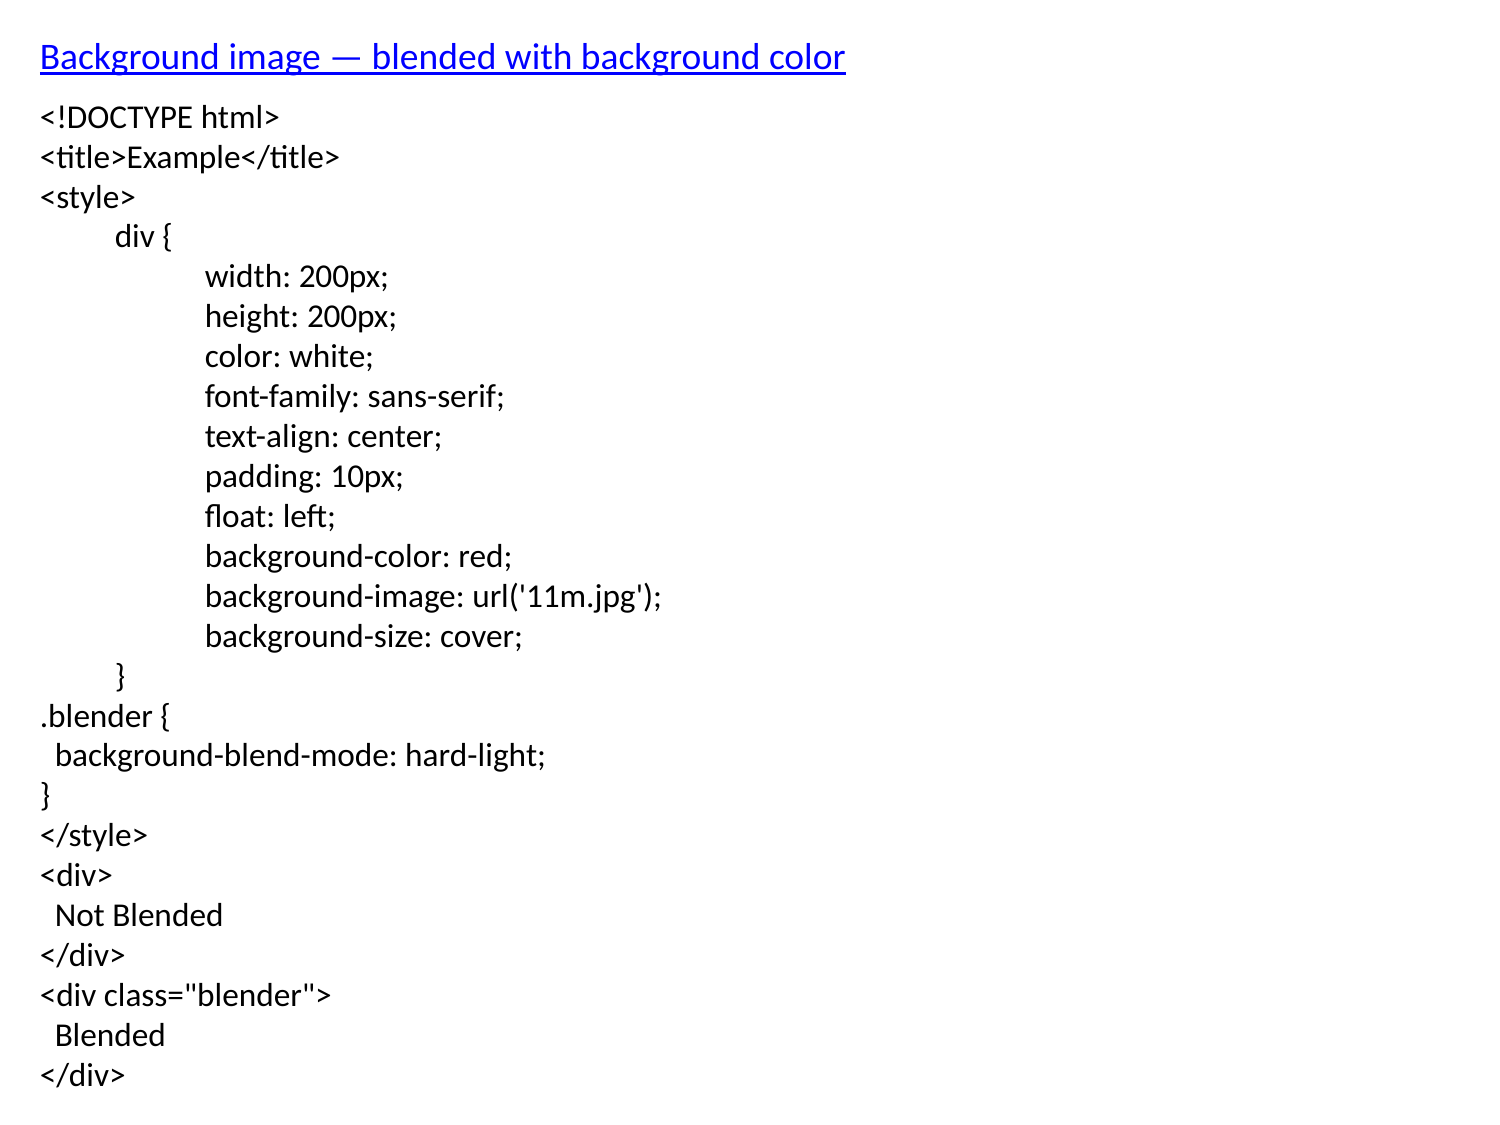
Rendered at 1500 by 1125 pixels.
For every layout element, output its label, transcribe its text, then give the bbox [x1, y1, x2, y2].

text_box <!DOCTYPE html> <title>Example</title> <style> div { width: 200px; height: 200px; color: white; font-family: sans-serif; text-align: center; padding: 10px; float: left; background-color: red; background-image: url('11m.jpg'); background-size: cover; } .blender { background-blend-mode: hard-light; } </style> <div> Not Blended </div> <div class="blender"> Blended </div> [24, 87, 1500, 1101]
text_box Background image — blended with background color [24, 24, 1338, 85]
